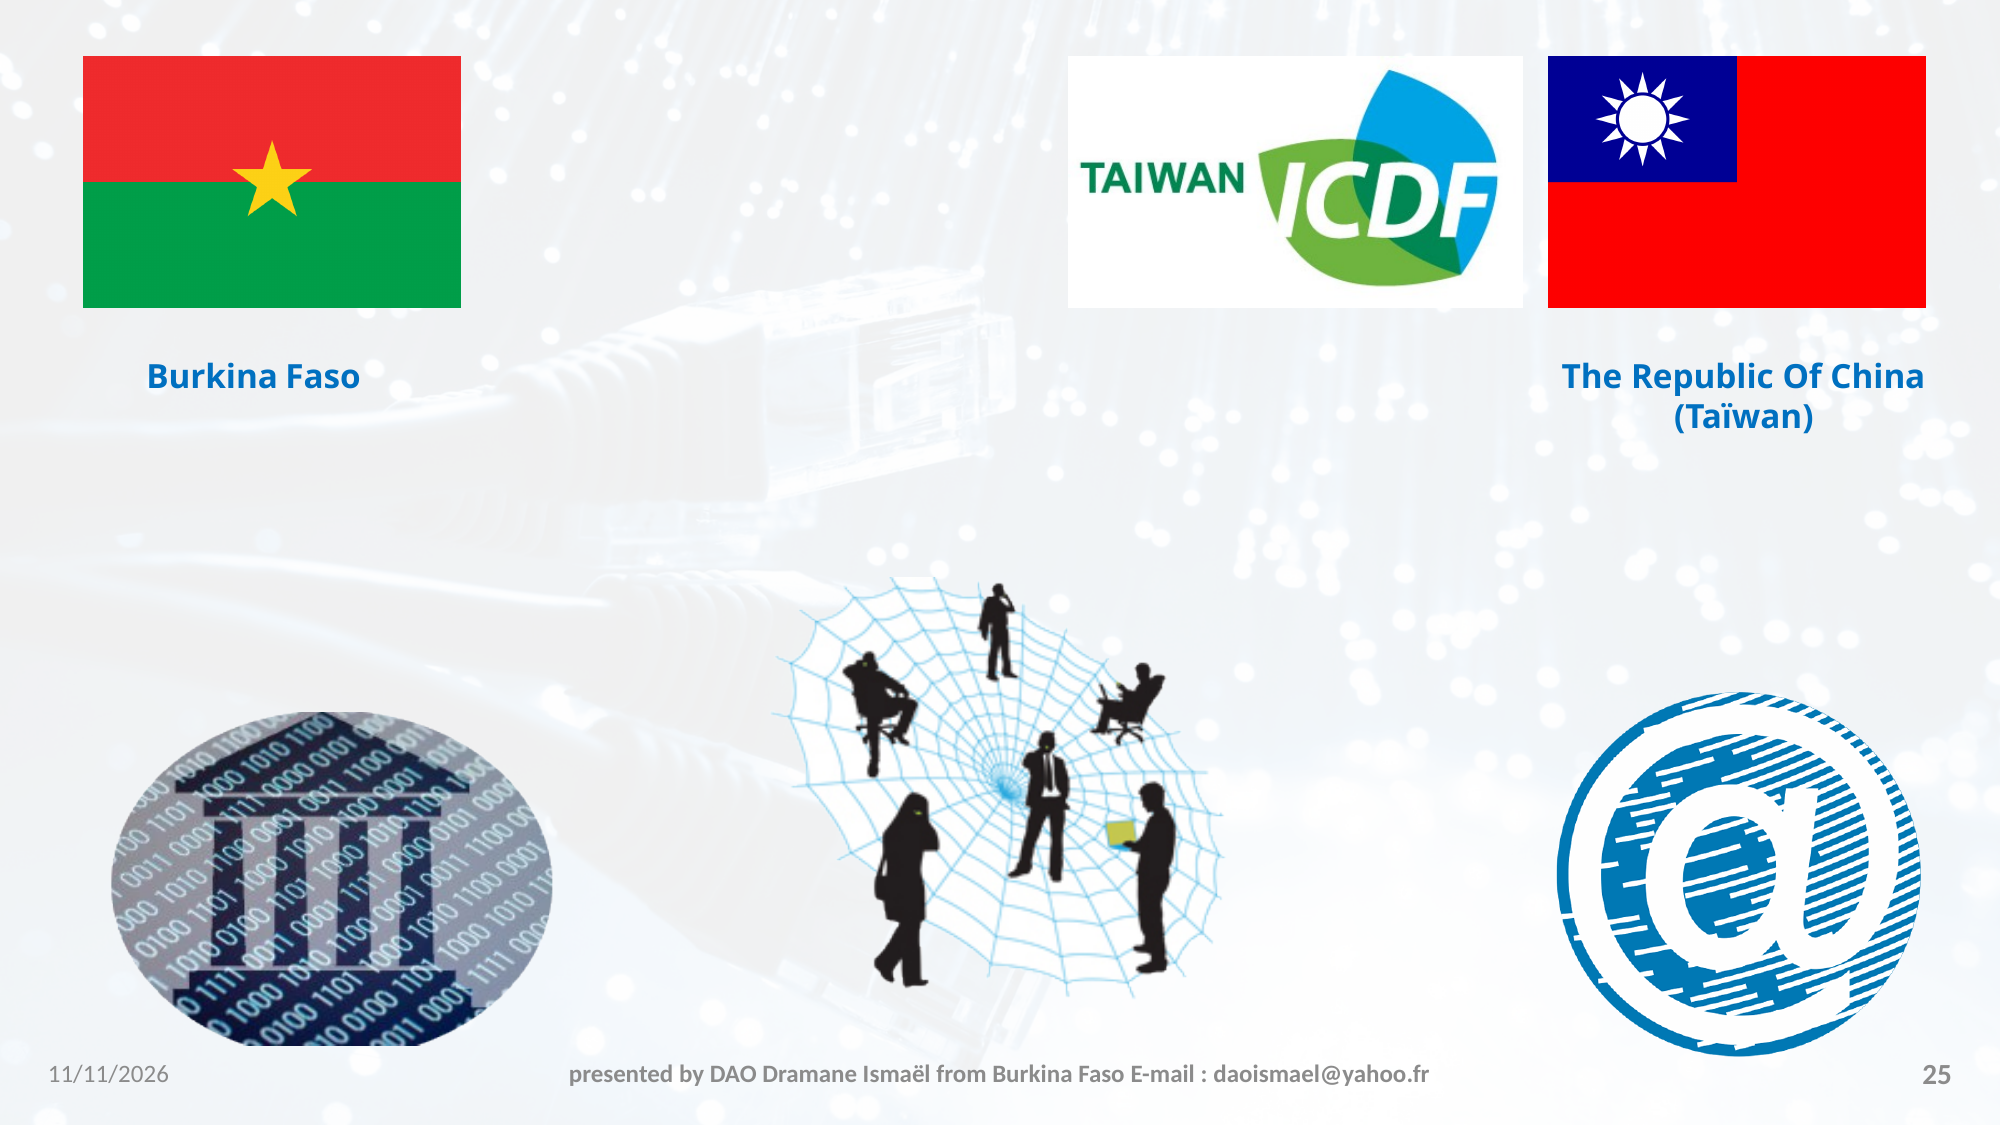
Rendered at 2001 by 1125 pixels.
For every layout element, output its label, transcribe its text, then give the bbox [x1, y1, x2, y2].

picture [1551, 692, 1926, 1067]
picture [762, 577, 1238, 1022]
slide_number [33, 1042, 483, 1103]
text_box The Republic Of China (Taïwan) [1505, 348, 1983, 443]
picture [83, 712, 583, 1046]
picture [1068, 56, 1523, 308]
picture [1548, 56, 1926, 308]
text_box Burkina Faso [86, 348, 420, 403]
footer presented by DAO Dramane Ismaël from Burkina Faso E-mail : daoismael@yahoo.fr [513, 1042, 1487, 1103]
picture [83, 56, 461, 308]
slide_number 25 [1516, 1042, 1967, 1103]
